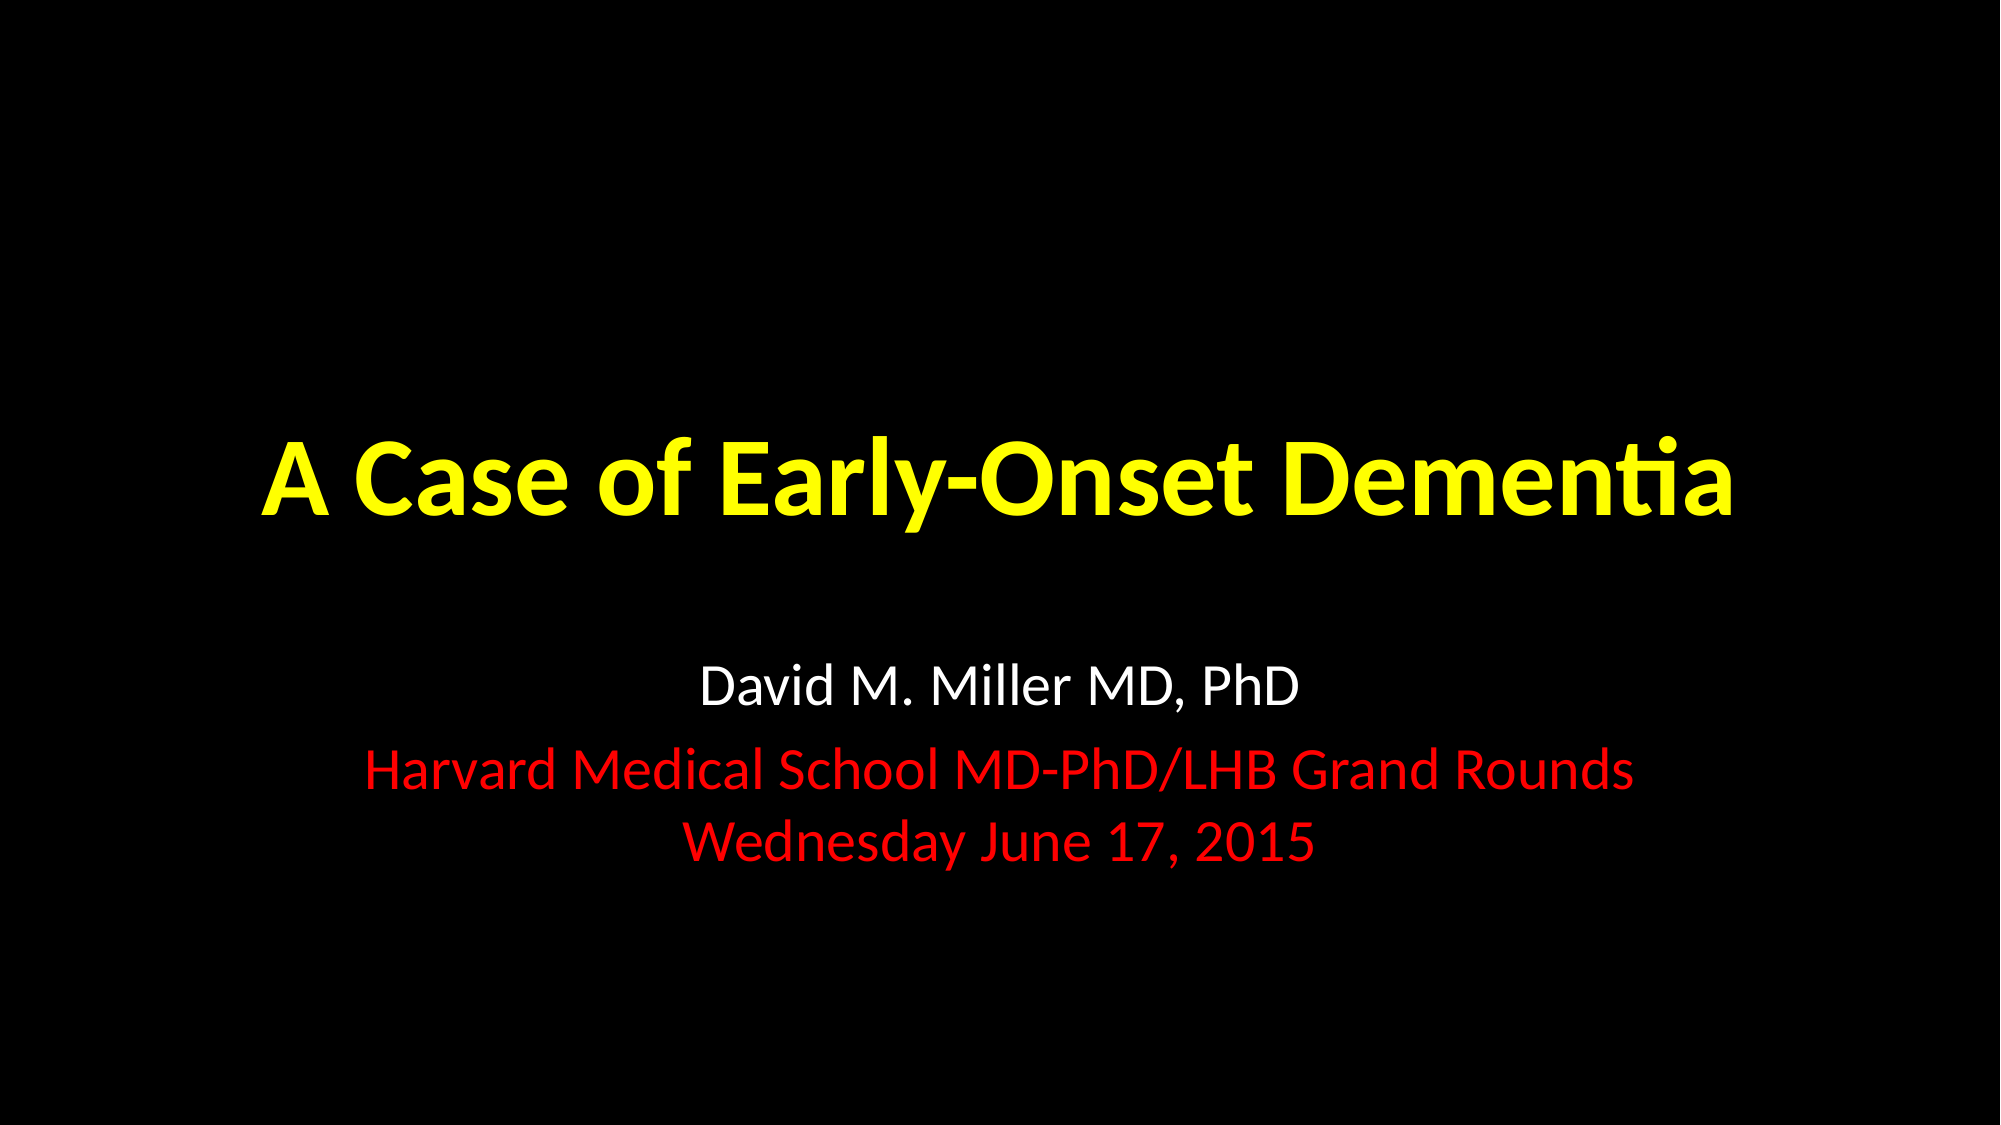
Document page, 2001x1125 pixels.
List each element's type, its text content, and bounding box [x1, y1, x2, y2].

title A Case of Early-Onset Dementia [150, 349, 1850, 591]
subtitle David M. Miller MD, PhD Harvard Medical School MD-PhD/LHB Grand Rounds Wednesday June 17, 2015 [300, 637, 1700, 925]
